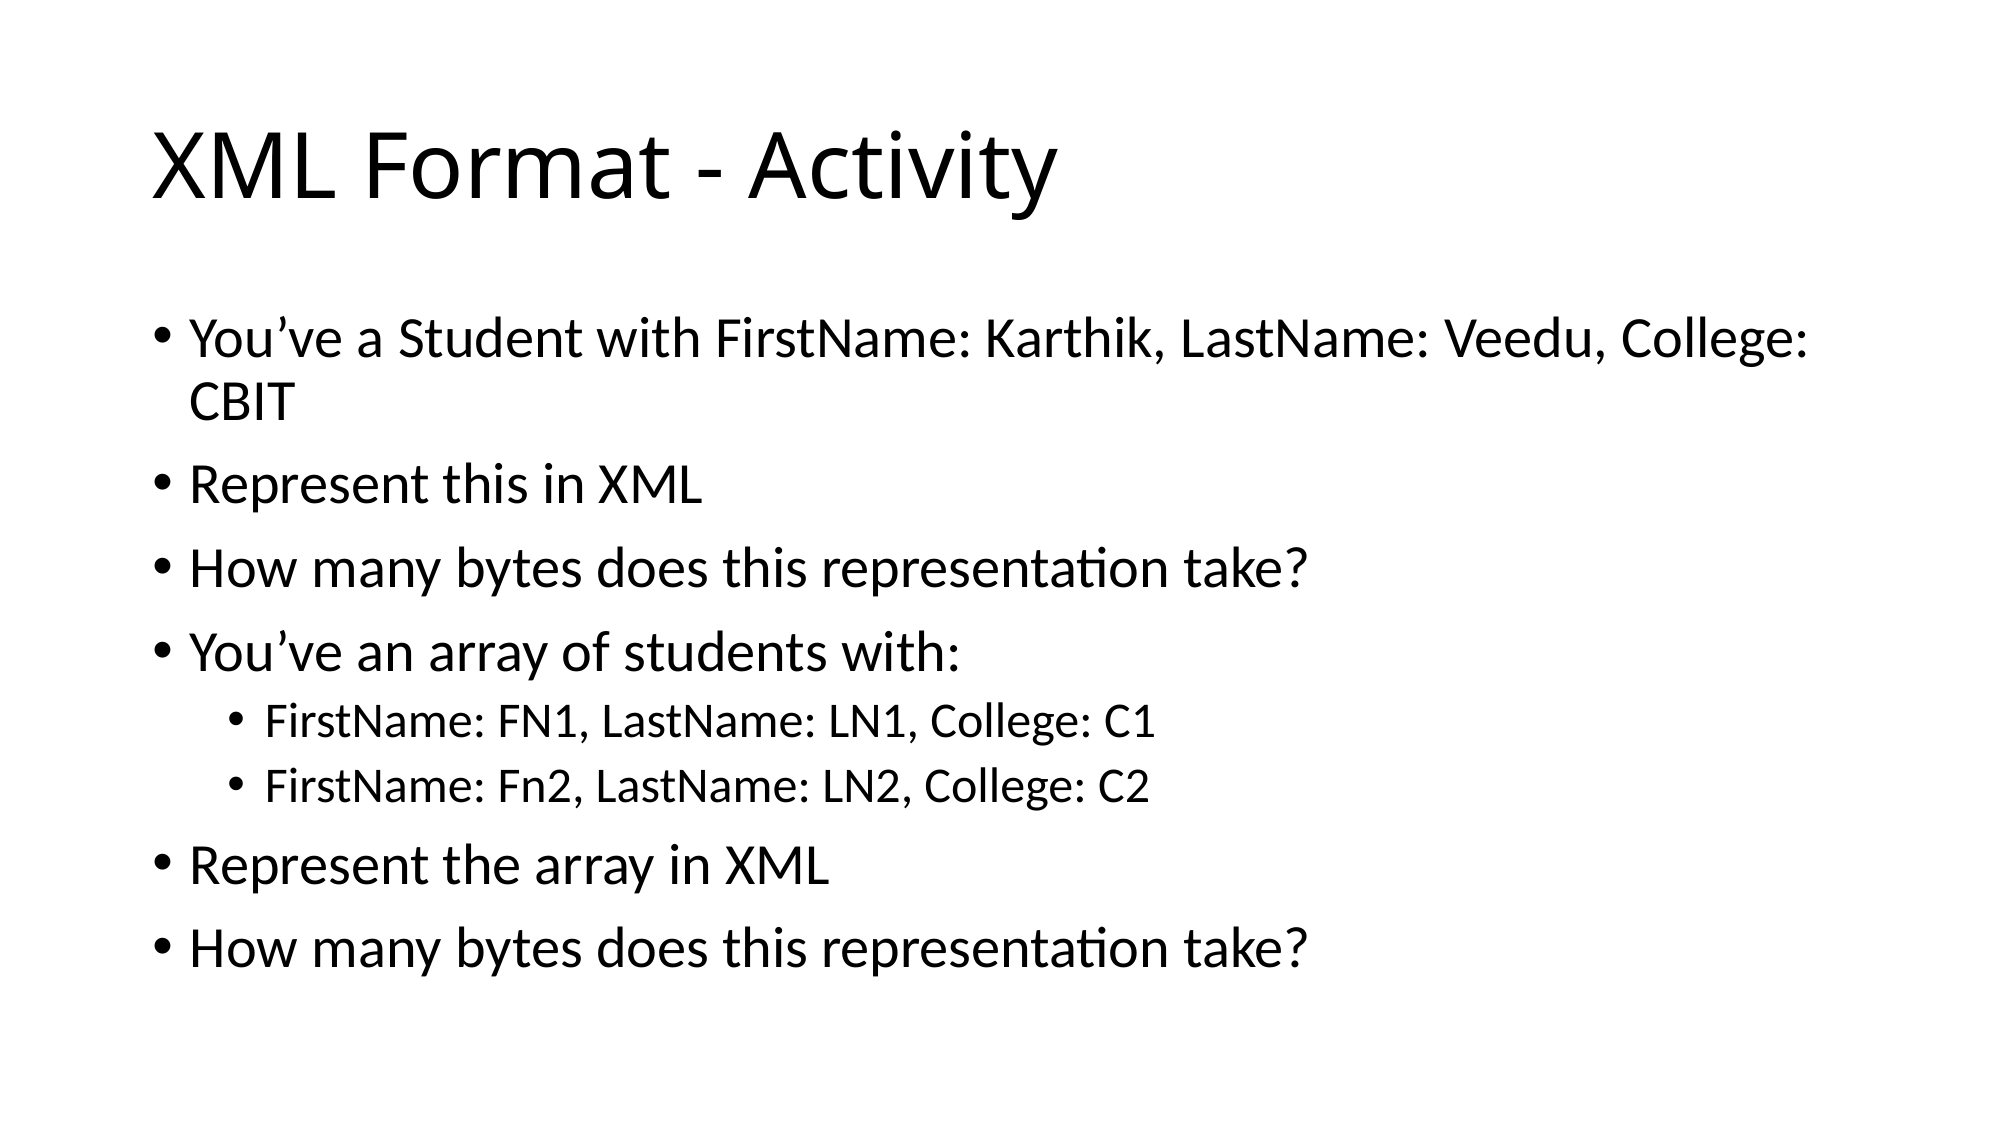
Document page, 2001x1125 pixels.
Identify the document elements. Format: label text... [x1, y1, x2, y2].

list You’ve a Student with FirstName: Karthik, LastName: Veedu, College: CBIT Represent this in XML How many bytes does this representation take? You’ve an array of students with: FirstName: FN1, LastName: LN1, College: C1 FirstName: Fn2, LastName: LN2, College: C2 Represent the array in XML How many bytes does this representation take? [137, 299, 1863, 1014]
title XML Format - Activity [137, 59, 1863, 278]
